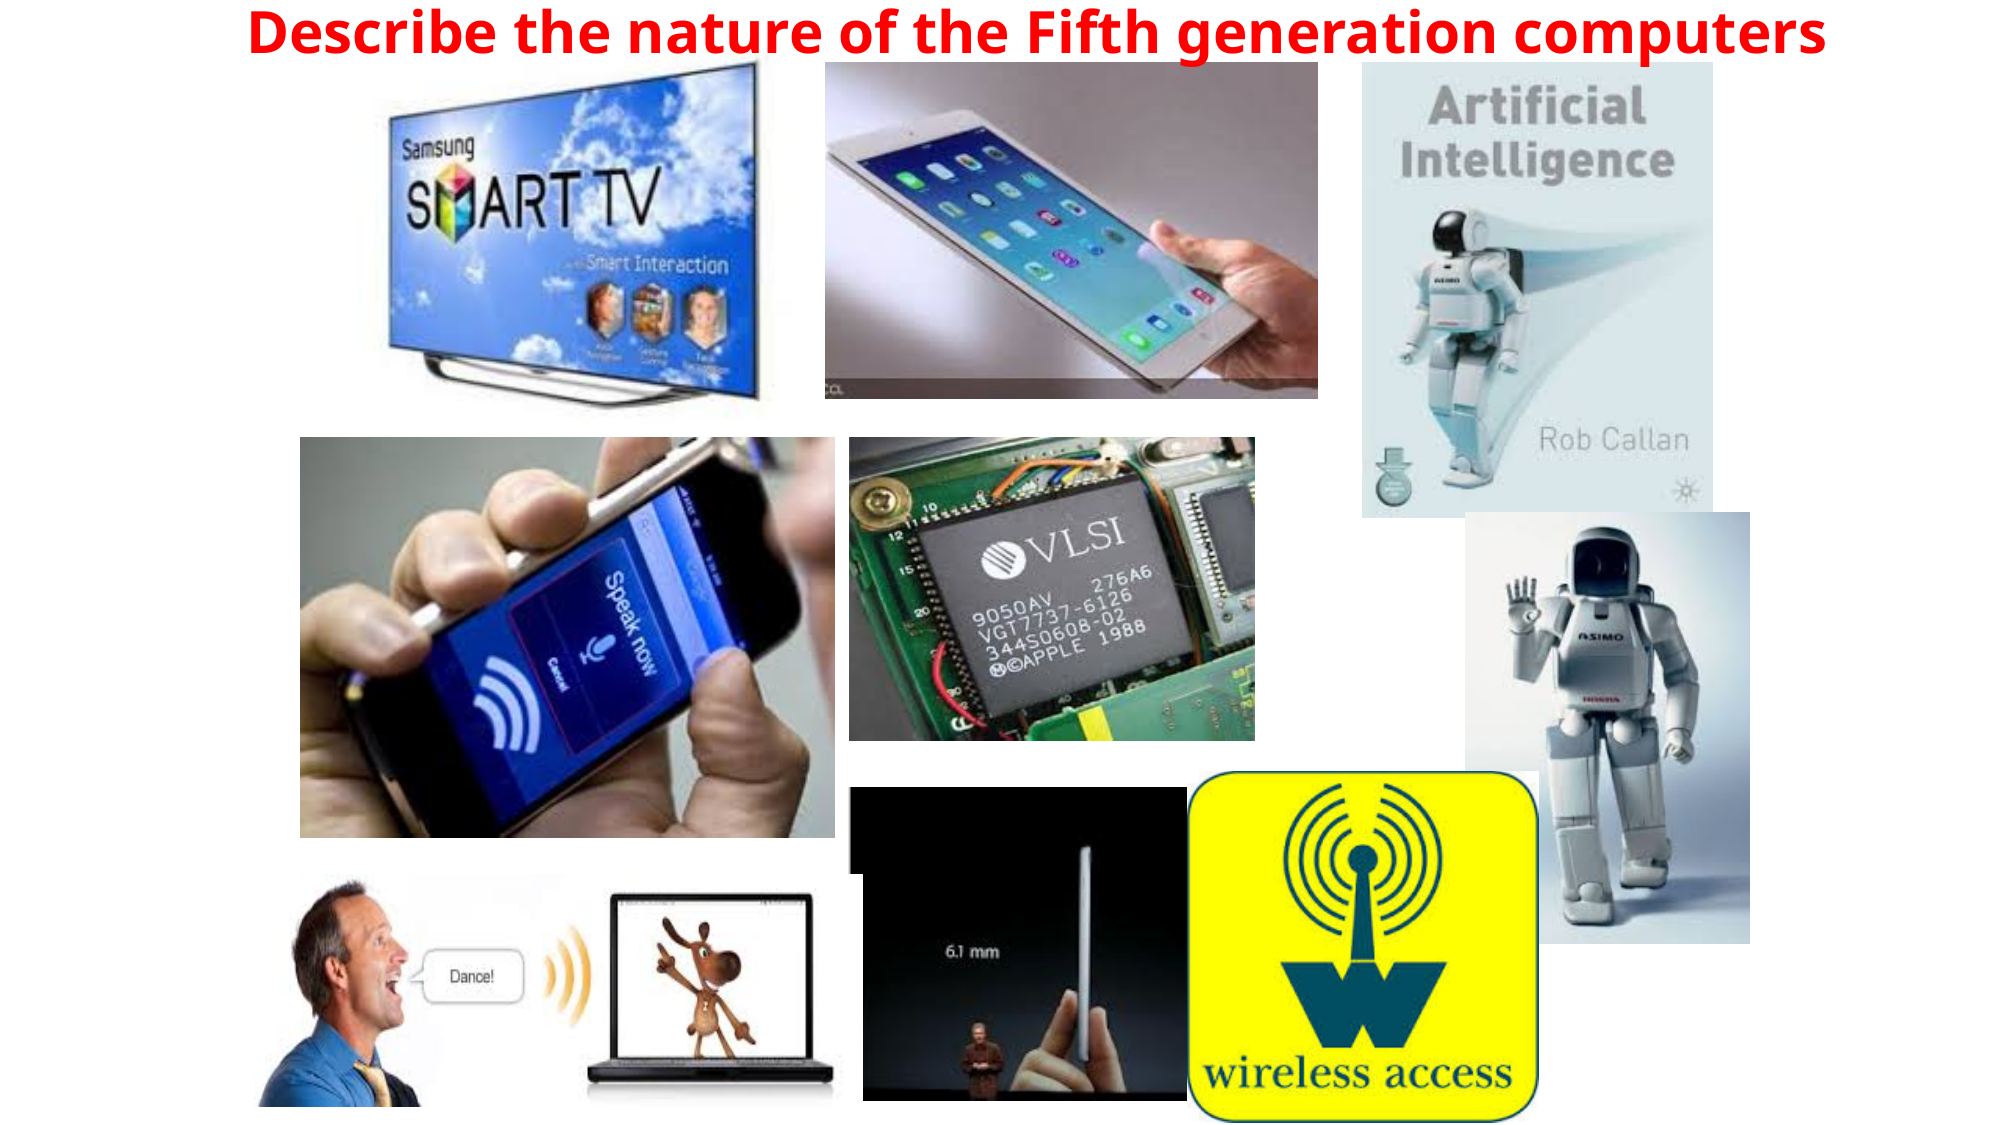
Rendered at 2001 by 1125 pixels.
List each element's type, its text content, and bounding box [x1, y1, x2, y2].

text_box Describe the nature of the Fifth generation computers [231, 0, 1843, 73]
picture [324, 49, 1318, 426]
picture [253, 62, 1751, 1124]
picture [849, 437, 1255, 741]
